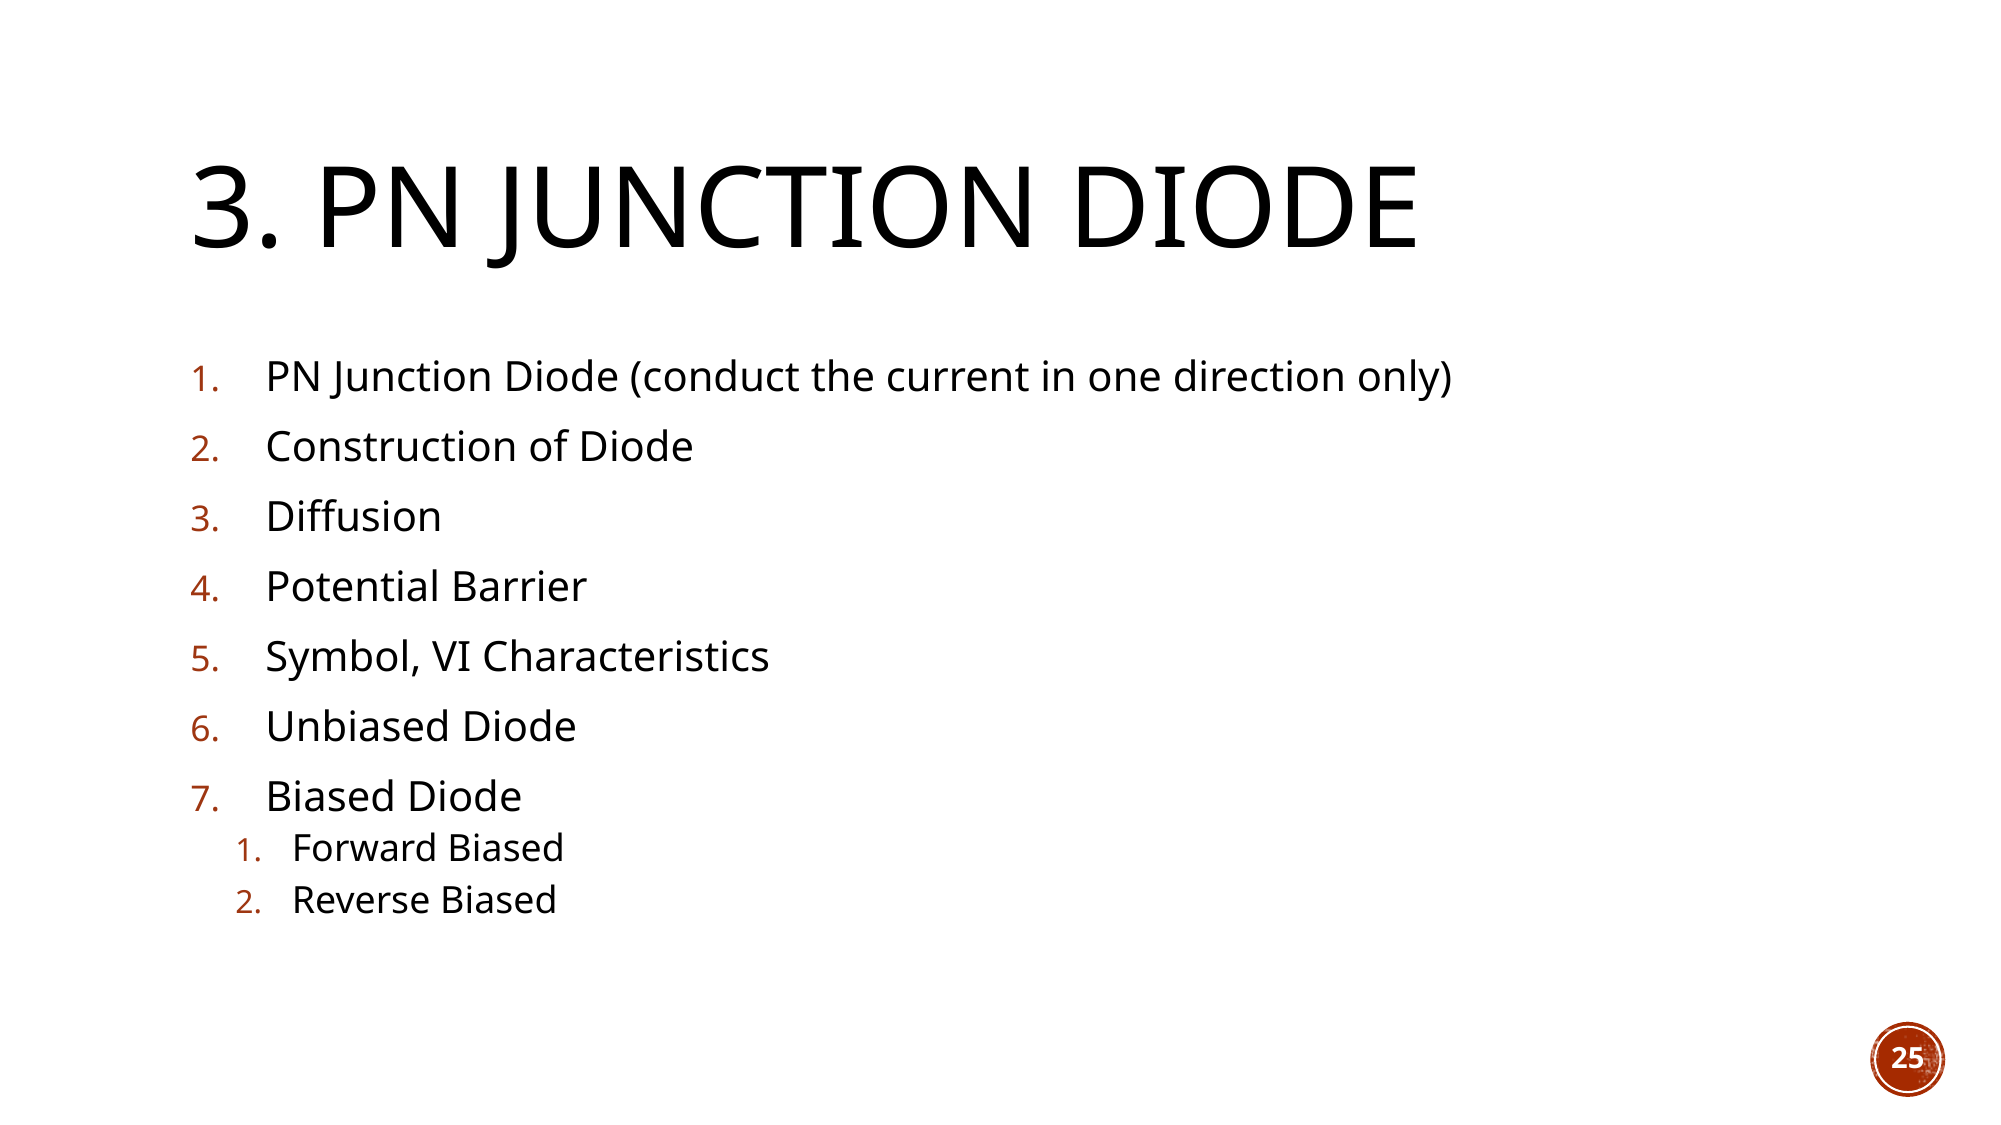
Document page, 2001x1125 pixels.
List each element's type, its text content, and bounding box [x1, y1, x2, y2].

slide_number 25 [1855, 1028, 1961, 1089]
title 3. PN Junction Diode [175, 79, 1826, 344]
list PN Junction Diode (conduct the current in one direction only) Construction of Diode Diffusion Potential Barrier Symbol, VI Characteristics Unbiased Diode Biased Diode Forward Biased Reverse Biased [175, 348, 1826, 1013]
